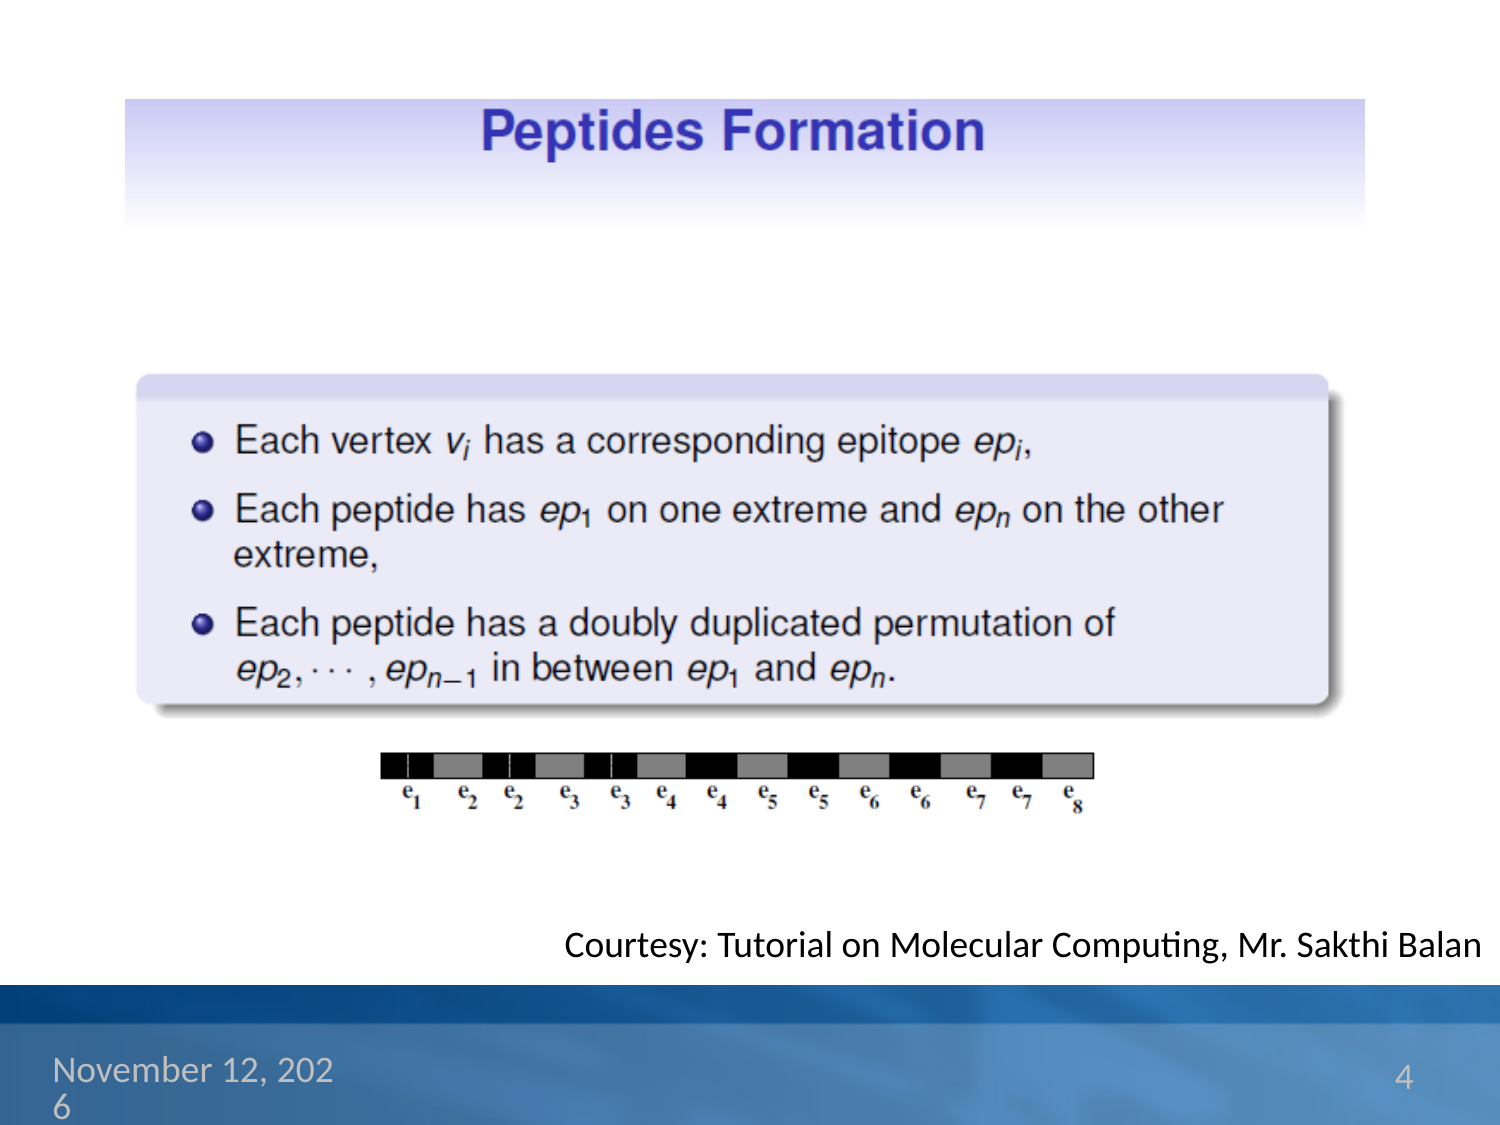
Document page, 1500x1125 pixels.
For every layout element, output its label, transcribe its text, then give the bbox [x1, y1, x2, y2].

picture [125, 99, 1366, 851]
picture [0, 985, 1500, 1125]
text_box Courtesy: Tutorial on Molecular Computing, Mr. Sakthi Balan [549, 912, 1500, 973]
